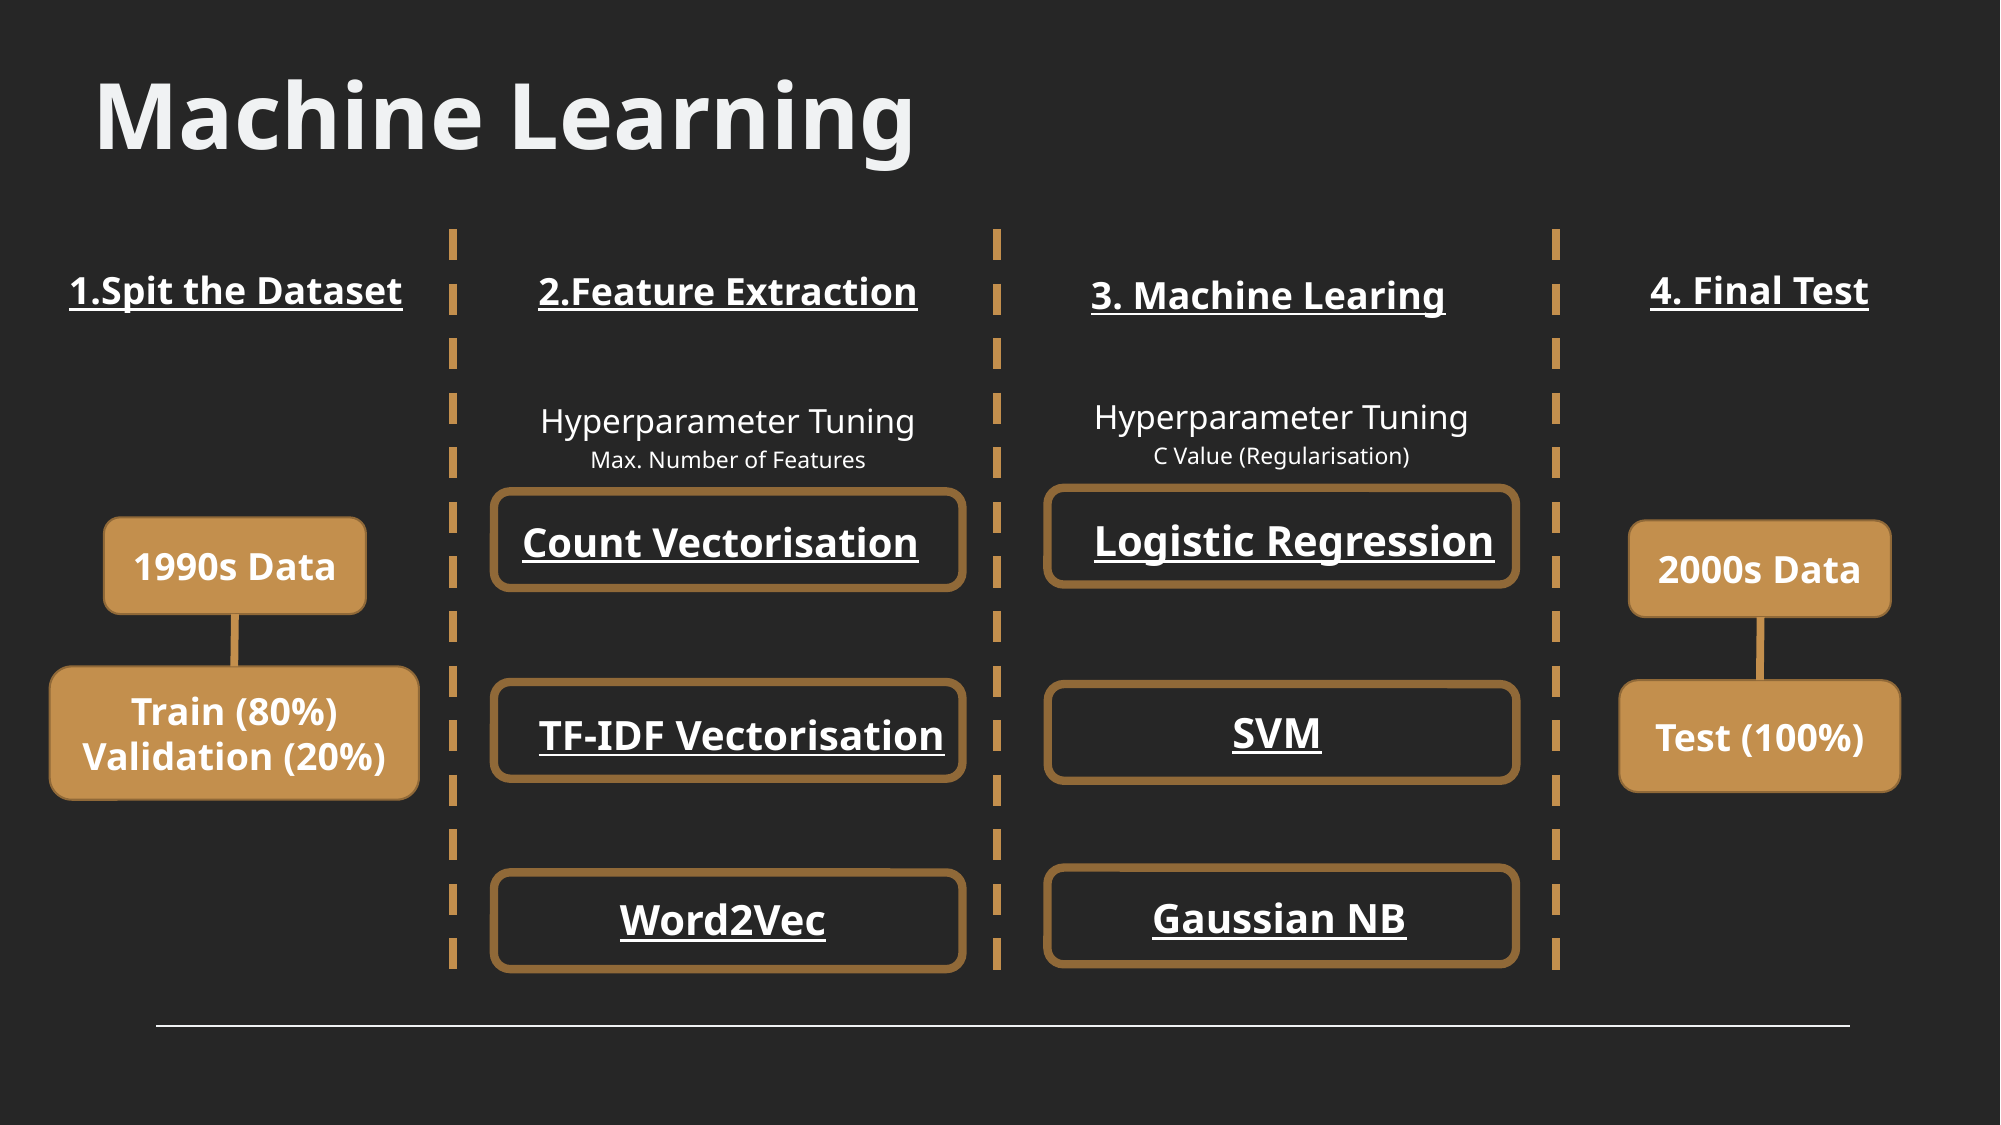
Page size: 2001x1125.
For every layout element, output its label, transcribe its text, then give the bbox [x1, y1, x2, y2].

text_box Hyperparameter Tuning C Value (Regularisation) [1007, 380, 1555, 477]
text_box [493, 872, 963, 970]
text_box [1047, 684, 1517, 781]
text_box 3. Machine Learing [1076, 264, 1462, 325]
title Machine Learning [77, 0, 1923, 176]
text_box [1619, 520, 1901, 793]
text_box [49, 517, 419, 800]
text_box 2.Feature Extraction [523, 260, 934, 320]
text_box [493, 681, 963, 782]
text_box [493, 491, 963, 589]
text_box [1047, 867, 1516, 965]
text_box Hyperparameter Tuning Max. Number of Features [454, 384, 997, 481]
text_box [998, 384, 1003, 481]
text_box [1047, 487, 1516, 586]
text_box 1.Spit the Dataset [54, 259, 418, 320]
text_box 4. Final Test [1635, 259, 1885, 320]
